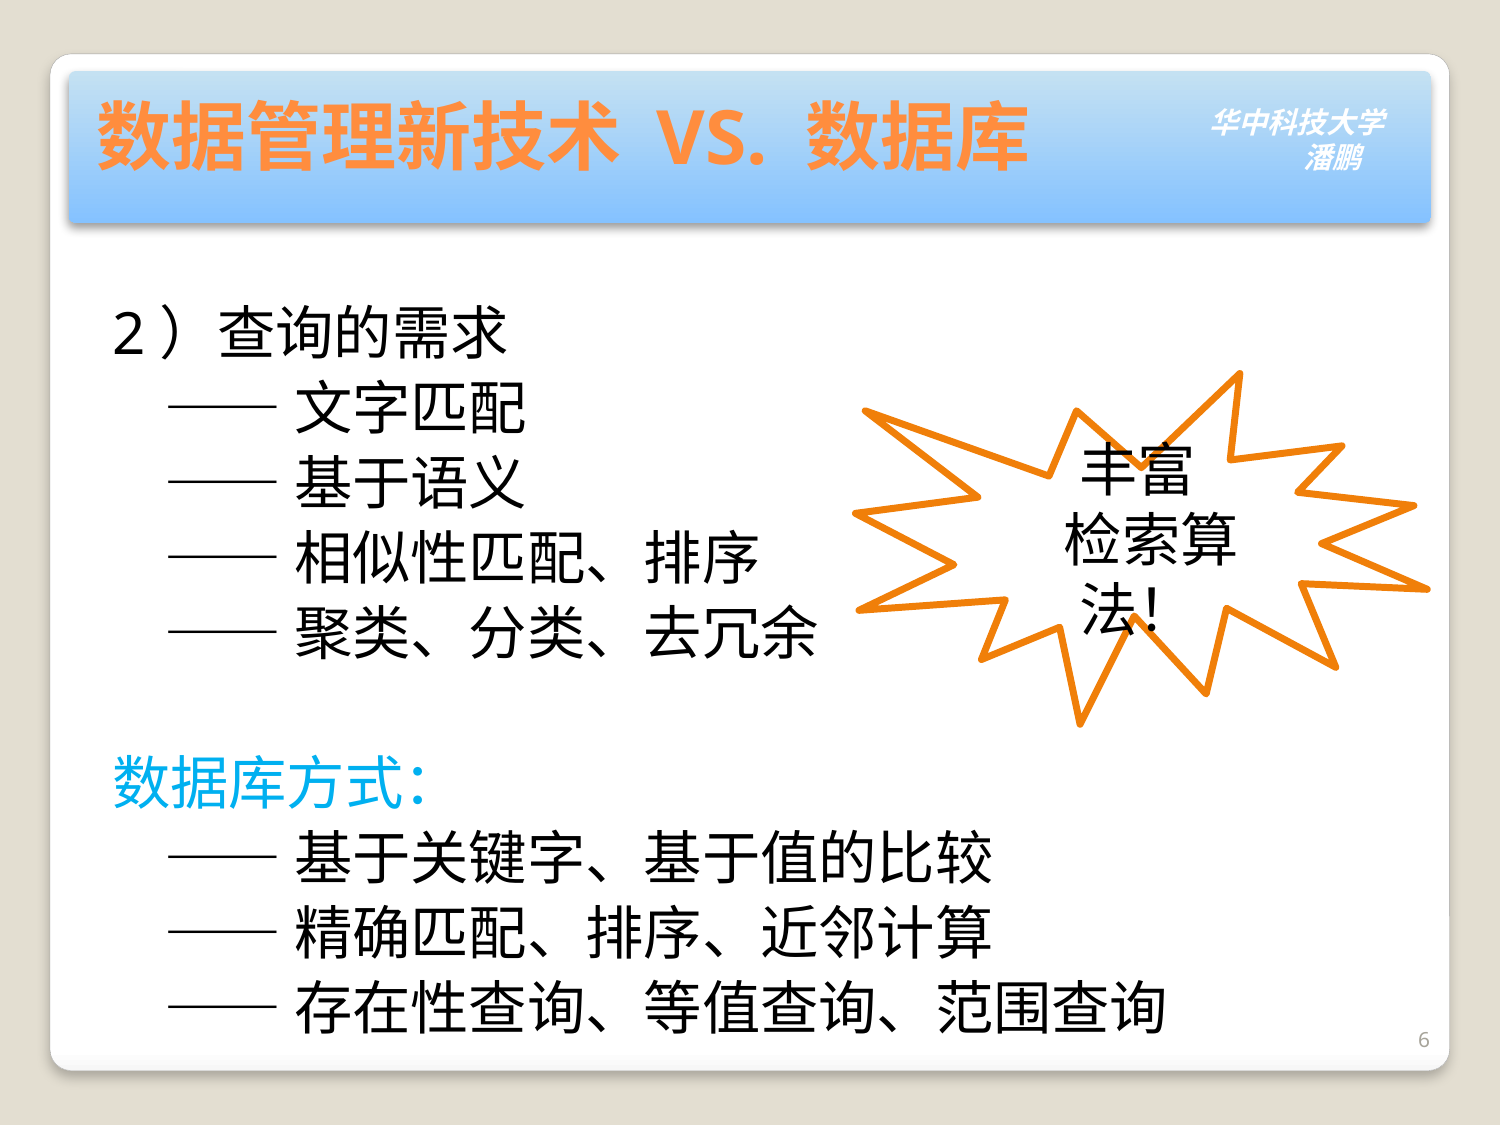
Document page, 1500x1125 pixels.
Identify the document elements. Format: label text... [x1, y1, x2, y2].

list 2）查询的需求 ——文字匹配 ——基于语义 ——相似性匹配、排序 ——聚类、分类、去冗余 数据库方式： ——基于关键字、基于值的比较 ——精确匹配、排序、近邻计算 ——存在性查询、等值查询、范围查询 [81, 281, 1419, 1055]
title 数据管理新技术 VS. 数据库 [82, 82, 1425, 188]
text_box 丰富 检索算法！ [851, 370, 1431, 728]
slide_number 6 [1369, 1002, 1445, 1063]
